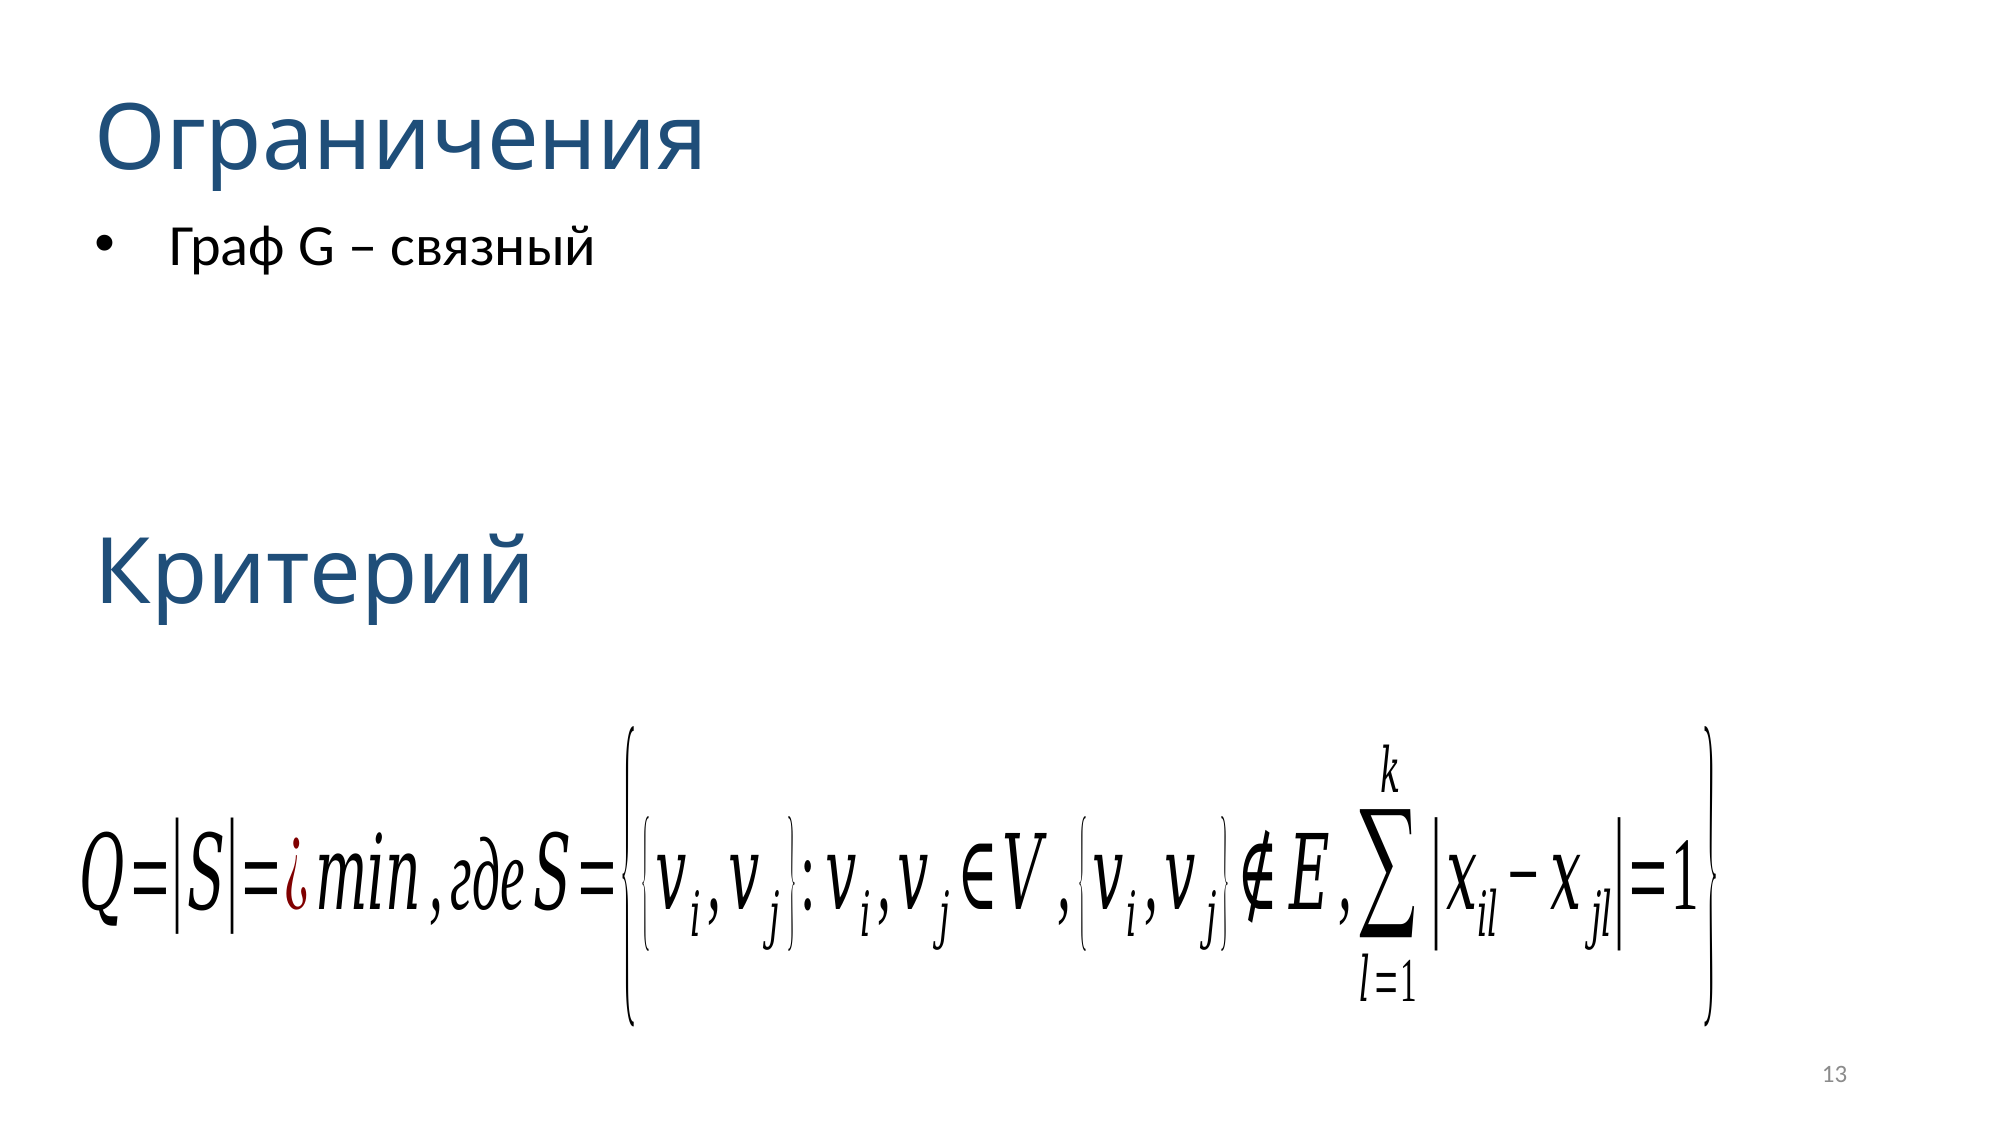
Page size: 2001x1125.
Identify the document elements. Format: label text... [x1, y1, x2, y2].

text_box Критерий [79, 514, 1943, 635]
text_box Ограничения [79, 79, 1943, 200]
slide_number 13 [1412, 1042, 1863, 1103]
